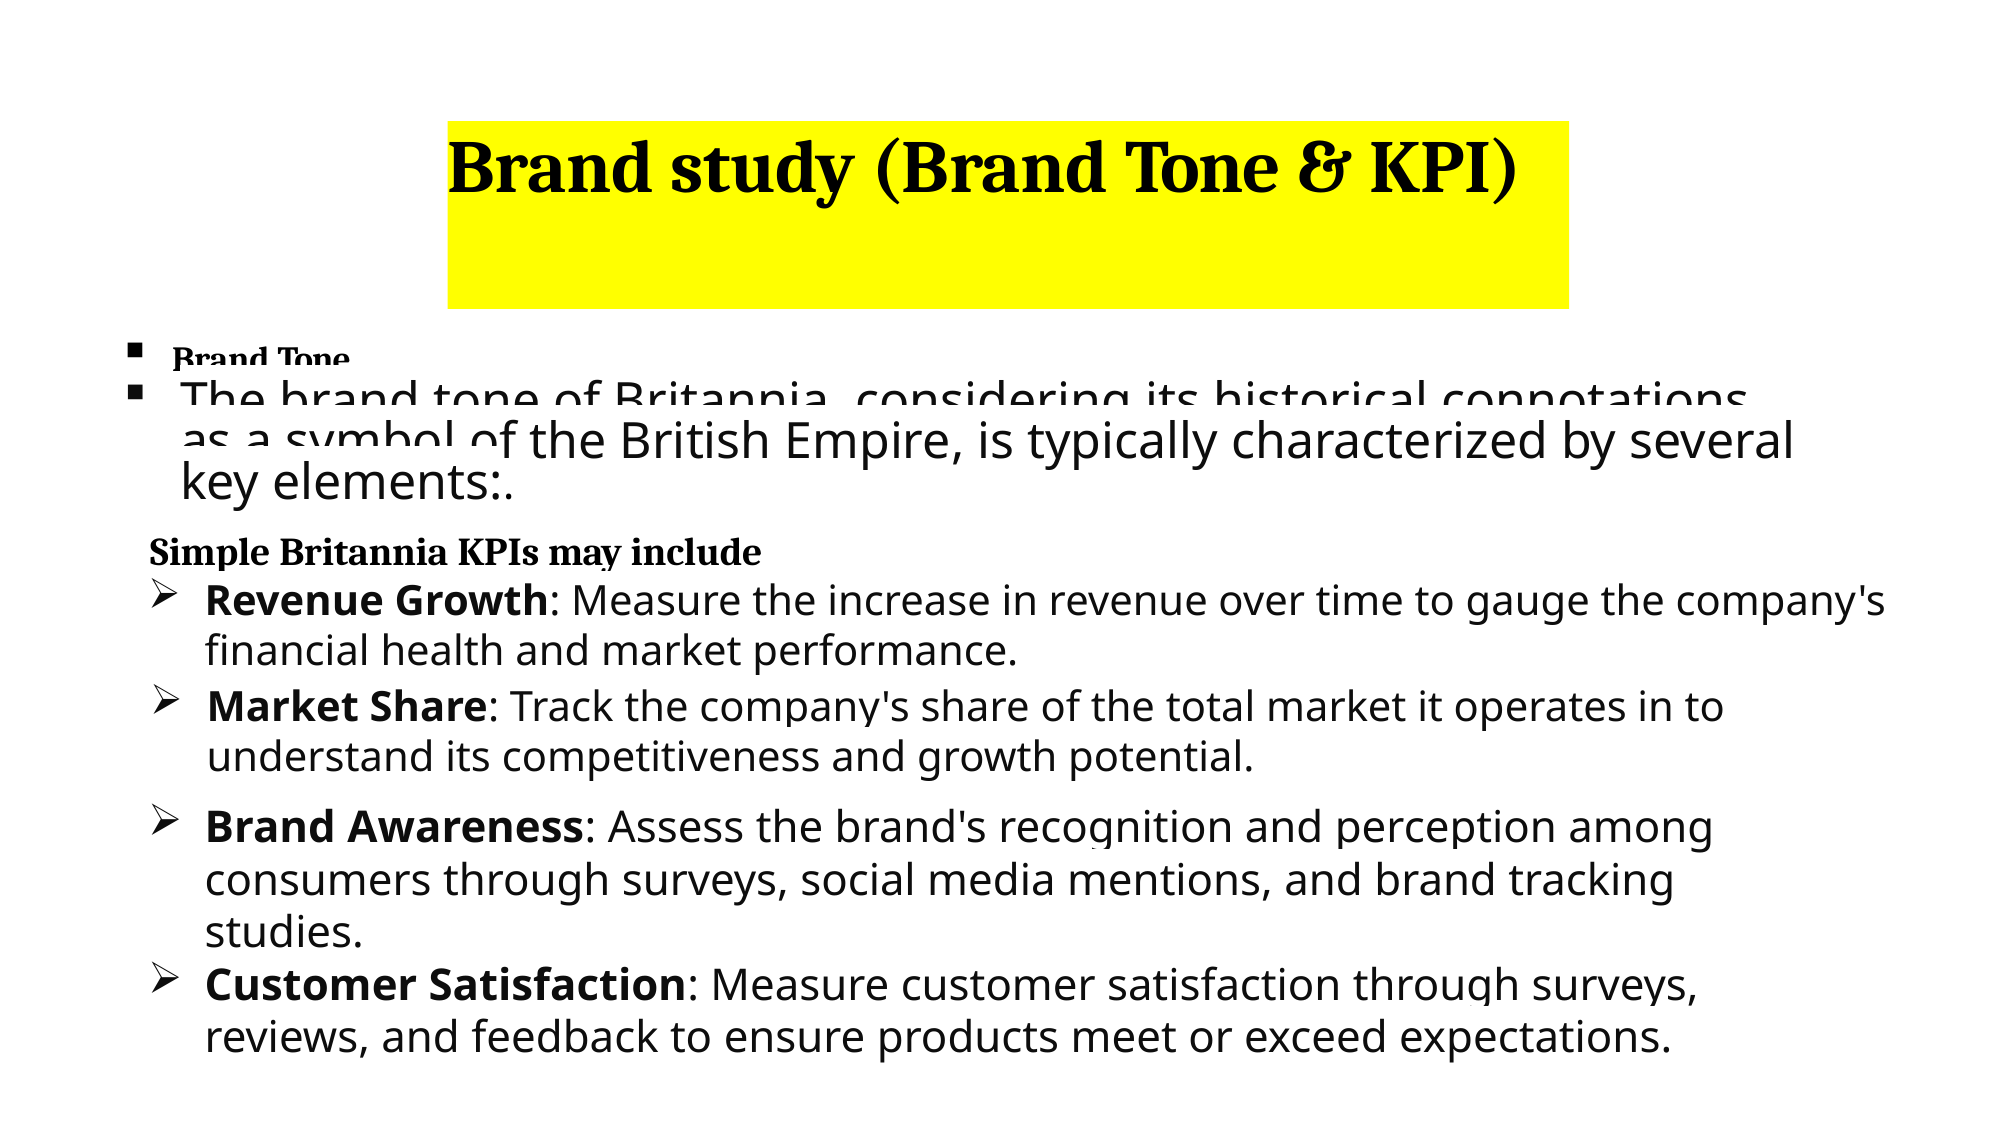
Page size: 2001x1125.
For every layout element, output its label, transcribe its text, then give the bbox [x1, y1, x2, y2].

text_box Simple Britannia KPIs may include Revenue Growth: Measure the increase in revenue over time to gauge the company's financial health and market performance. Market Share: Track the company's share of the total market it operates in to understand its competitiveness and growth potential. [148, 517, 1913, 780]
text_box Brand Tone The brand tone of Britannia, considering its historical connotations as a symbol of the British Empire, is typically characterized by several key elements:. [121, 324, 1804, 510]
text_box Brand Awareness: Assess the brand's recognition and perception among consumers through surveys, social media mentions, and brand tracking studies. Customer Satisfaction: Measure customer satisfaction through surveys, reviews, and feedback to ensure products meet or exceed expectations. [148, 734, 1844, 1062]
title Brand study (Brand Tone & KPI) [447, 121, 1570, 309]
